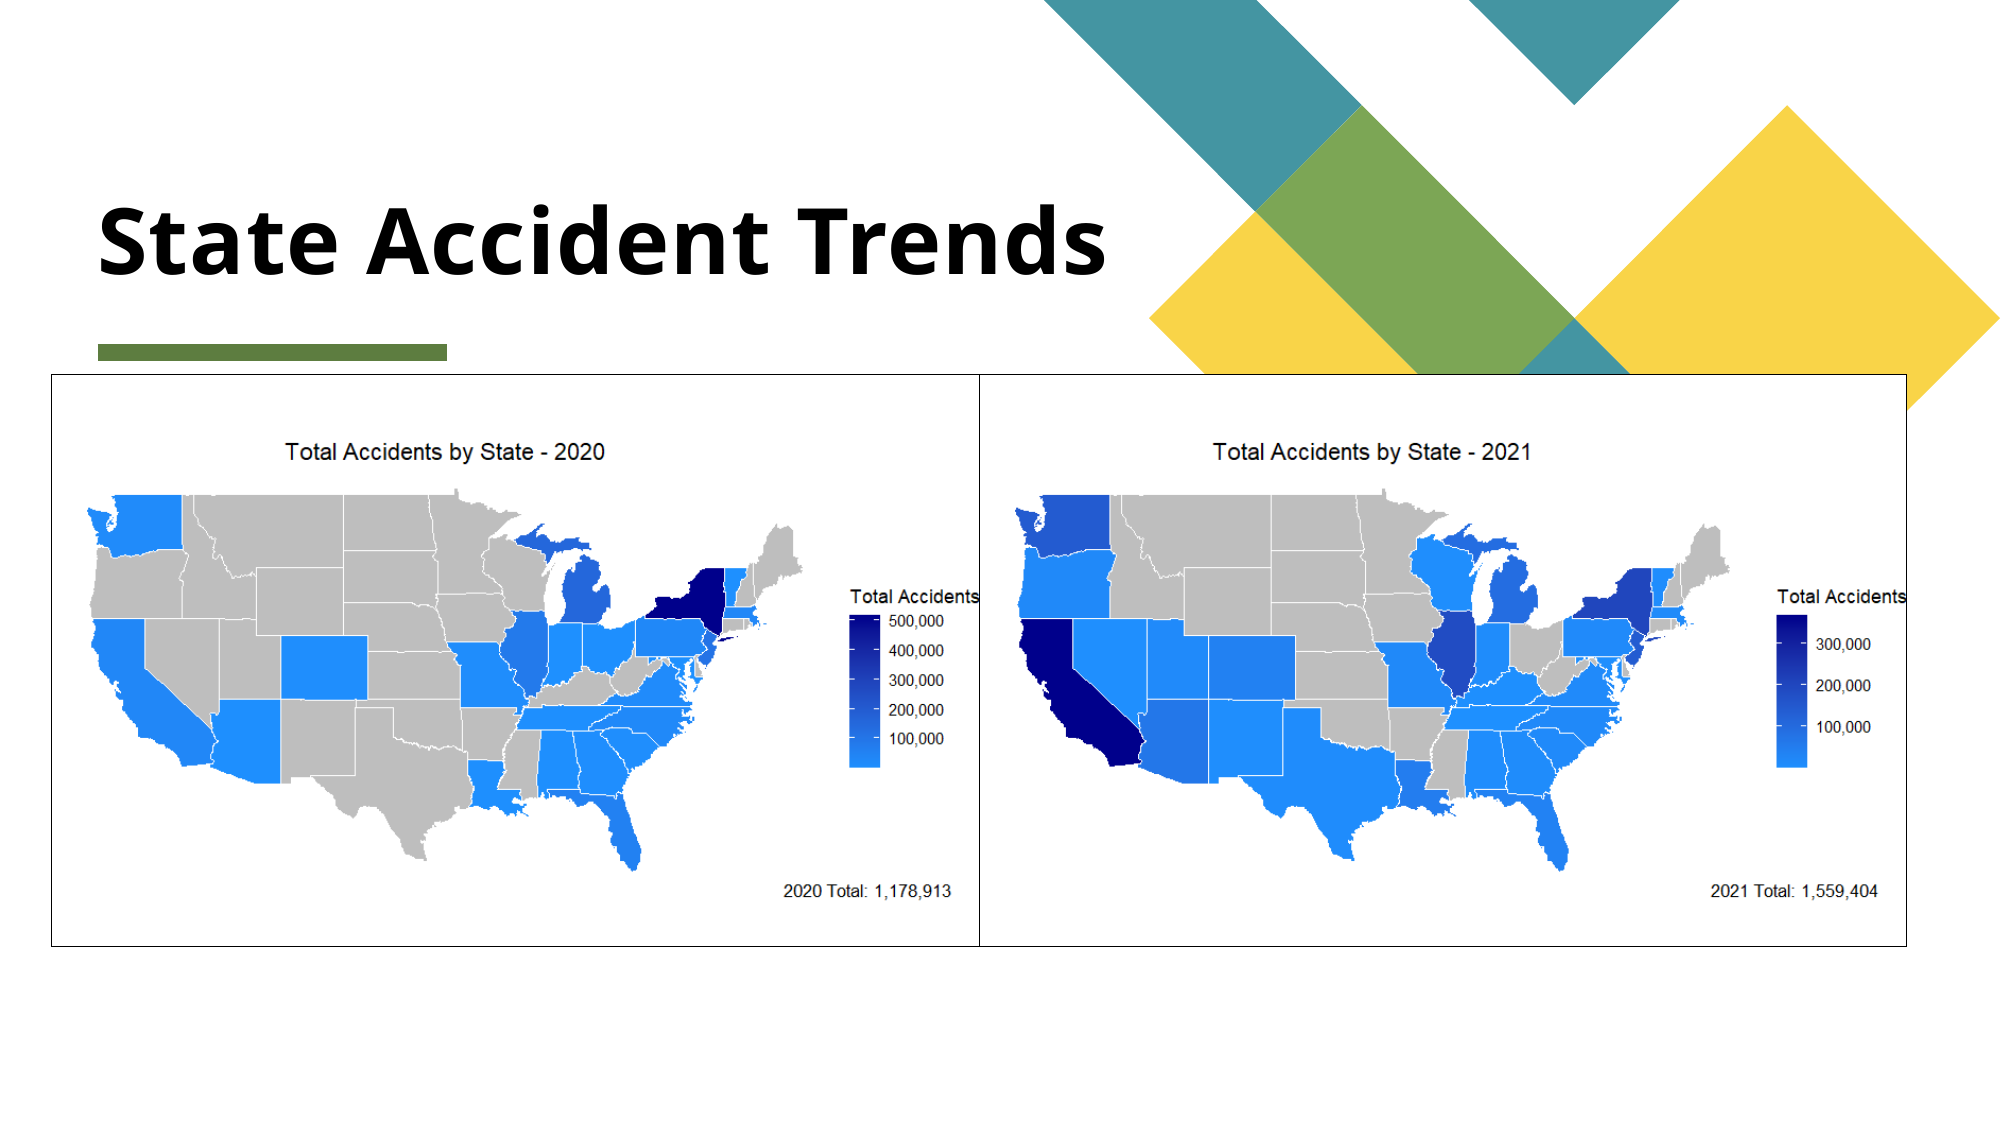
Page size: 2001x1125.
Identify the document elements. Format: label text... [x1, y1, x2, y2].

picture [51, 374, 1907, 947]
title State Accident Trends [97, 31, 1211, 293]
